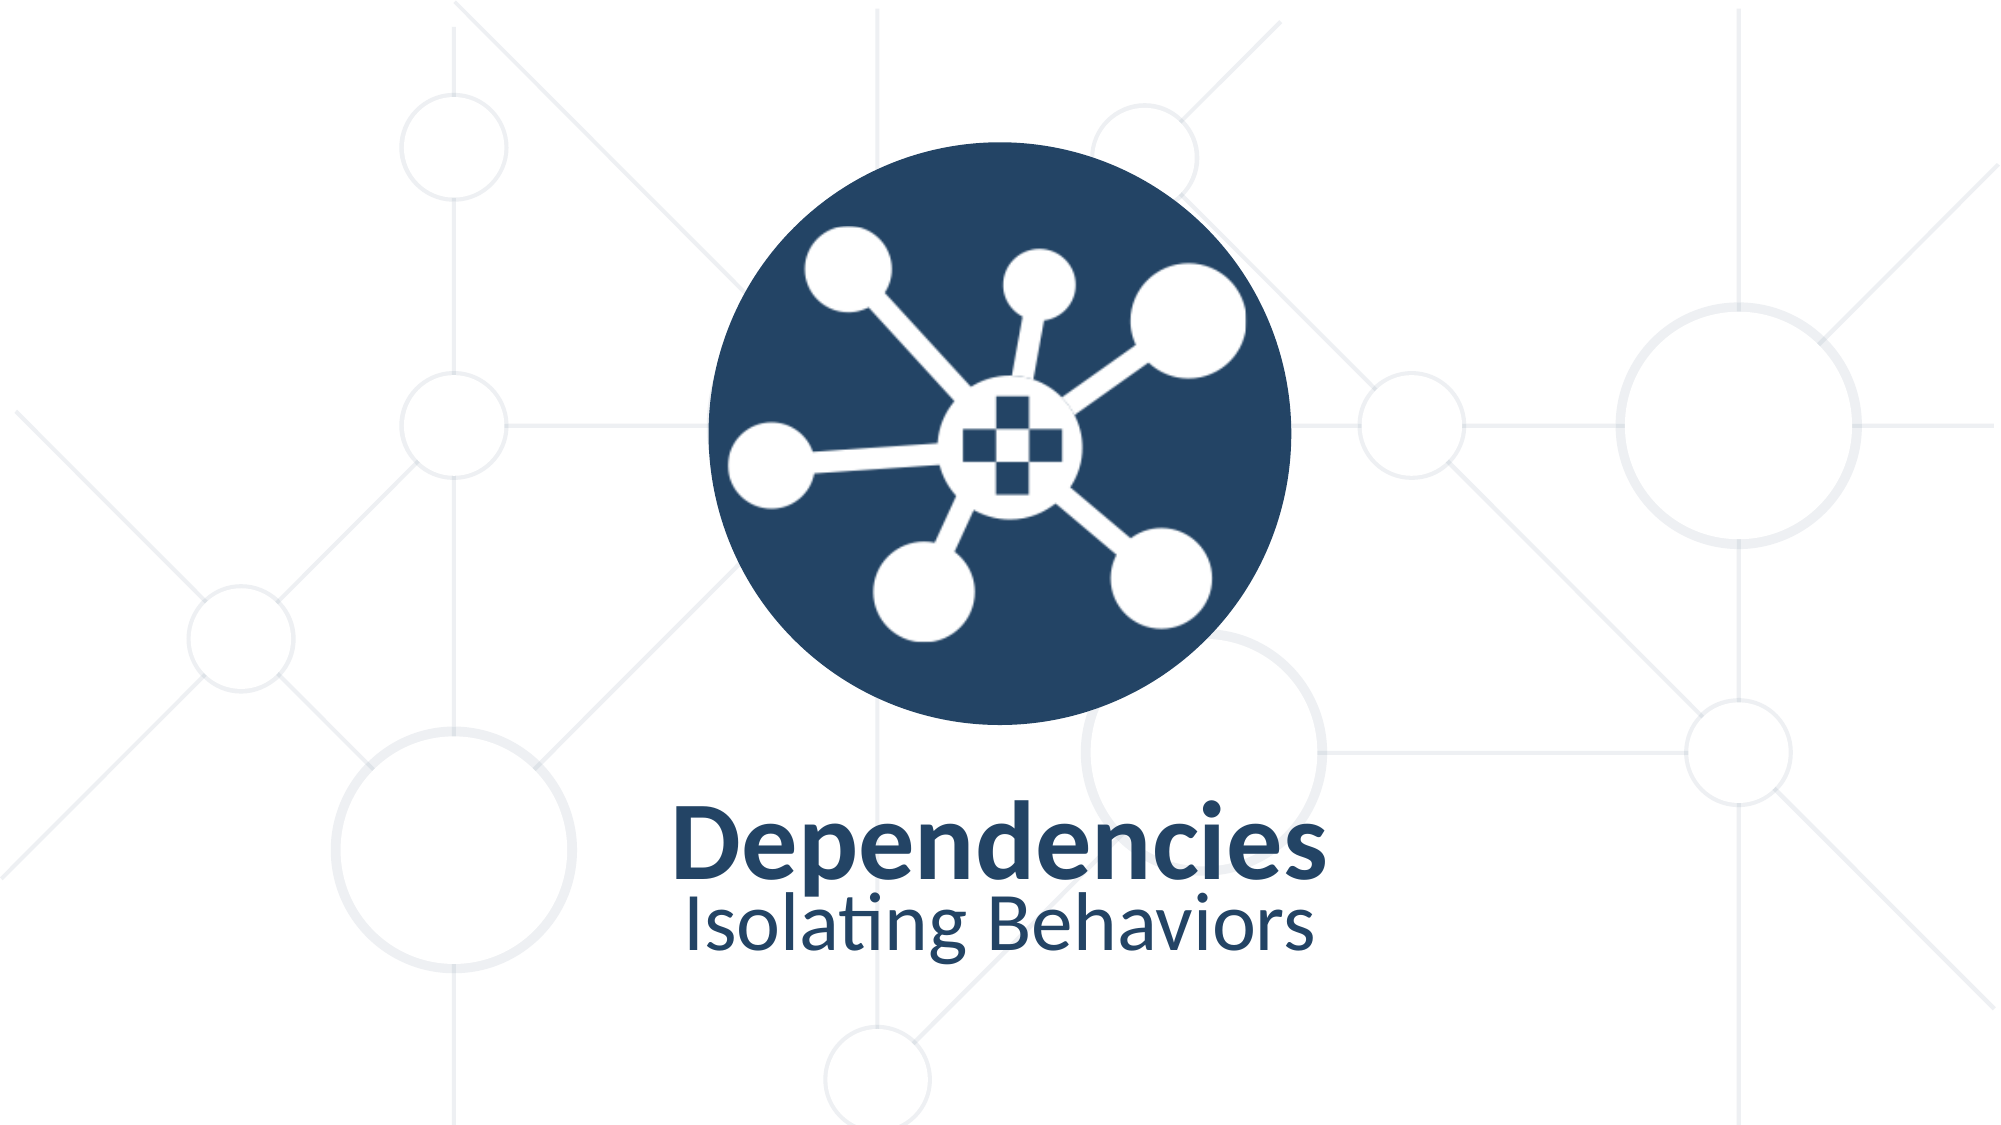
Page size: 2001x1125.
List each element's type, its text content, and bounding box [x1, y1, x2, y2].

subtitle Isolating Behaviors [100, 916, 1900, 1043]
title Dependencies [100, 771, 1900, 898]
picture [723, 225, 1253, 644]
